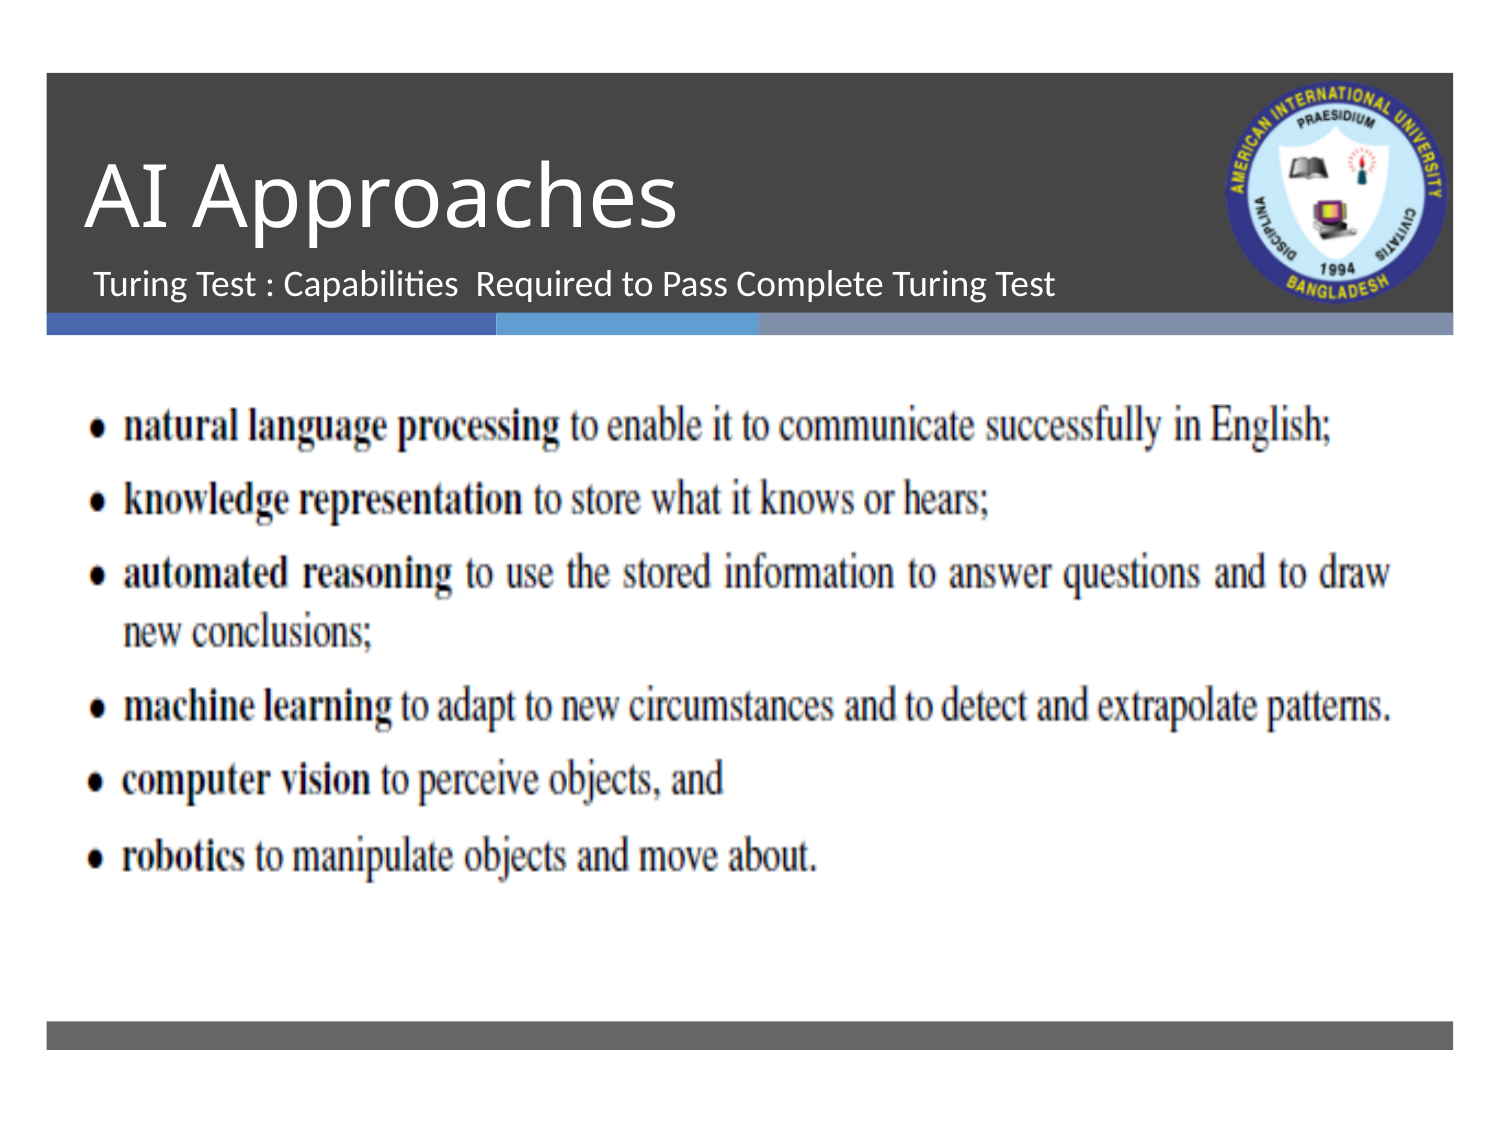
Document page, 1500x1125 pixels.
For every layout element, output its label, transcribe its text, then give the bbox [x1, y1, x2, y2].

picture [77, 402, 1431, 929]
subtitle Turing Test : Capabilities Required to Pass Complete Turing Test [78, 251, 1351, 331]
picture [1351, 75, 1454, 310]
title AI Approaches [69, 73, 1351, 253]
